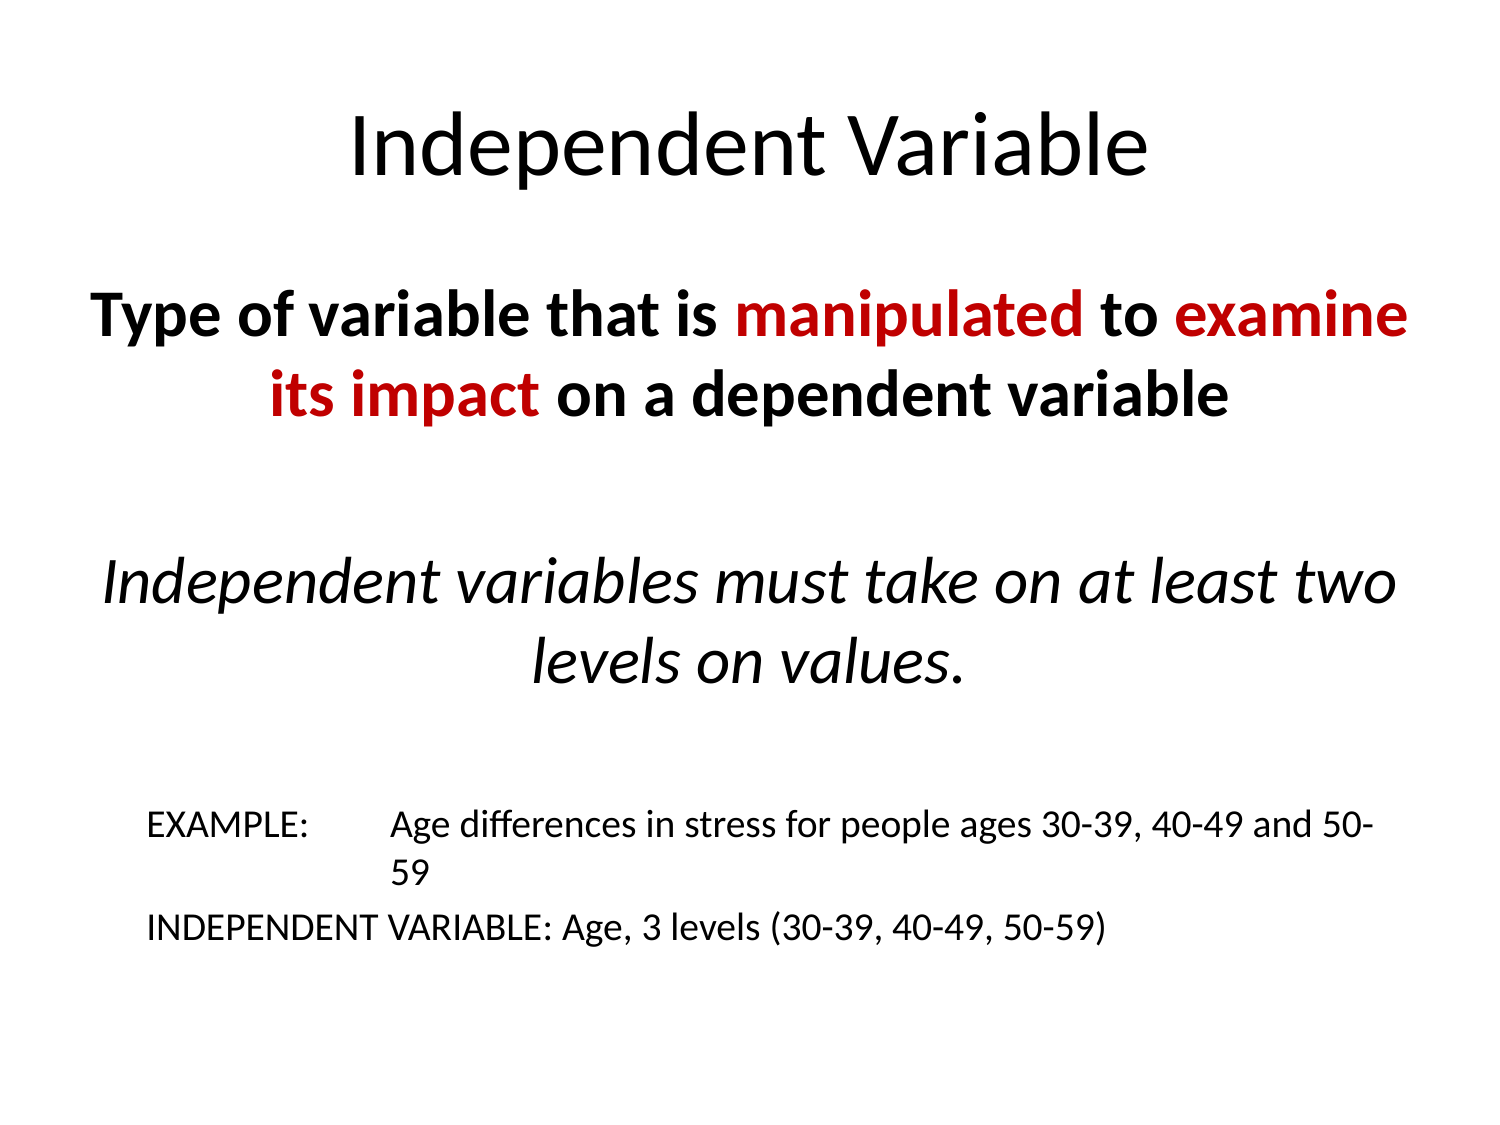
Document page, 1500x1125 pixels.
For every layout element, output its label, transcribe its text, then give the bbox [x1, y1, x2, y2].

list Type of variable that is manipulated to examine its impact on a dependent variable Independent variables must take on at least two levels on values. Example: Age differences in stress for people ages 30-39, 40-49 and 50-59 Independent variable: Age, 3 levels (30-39, 40-49, 50-59) [75, 262, 1425, 1005]
title Independent Variable [75, 45, 1425, 233]
